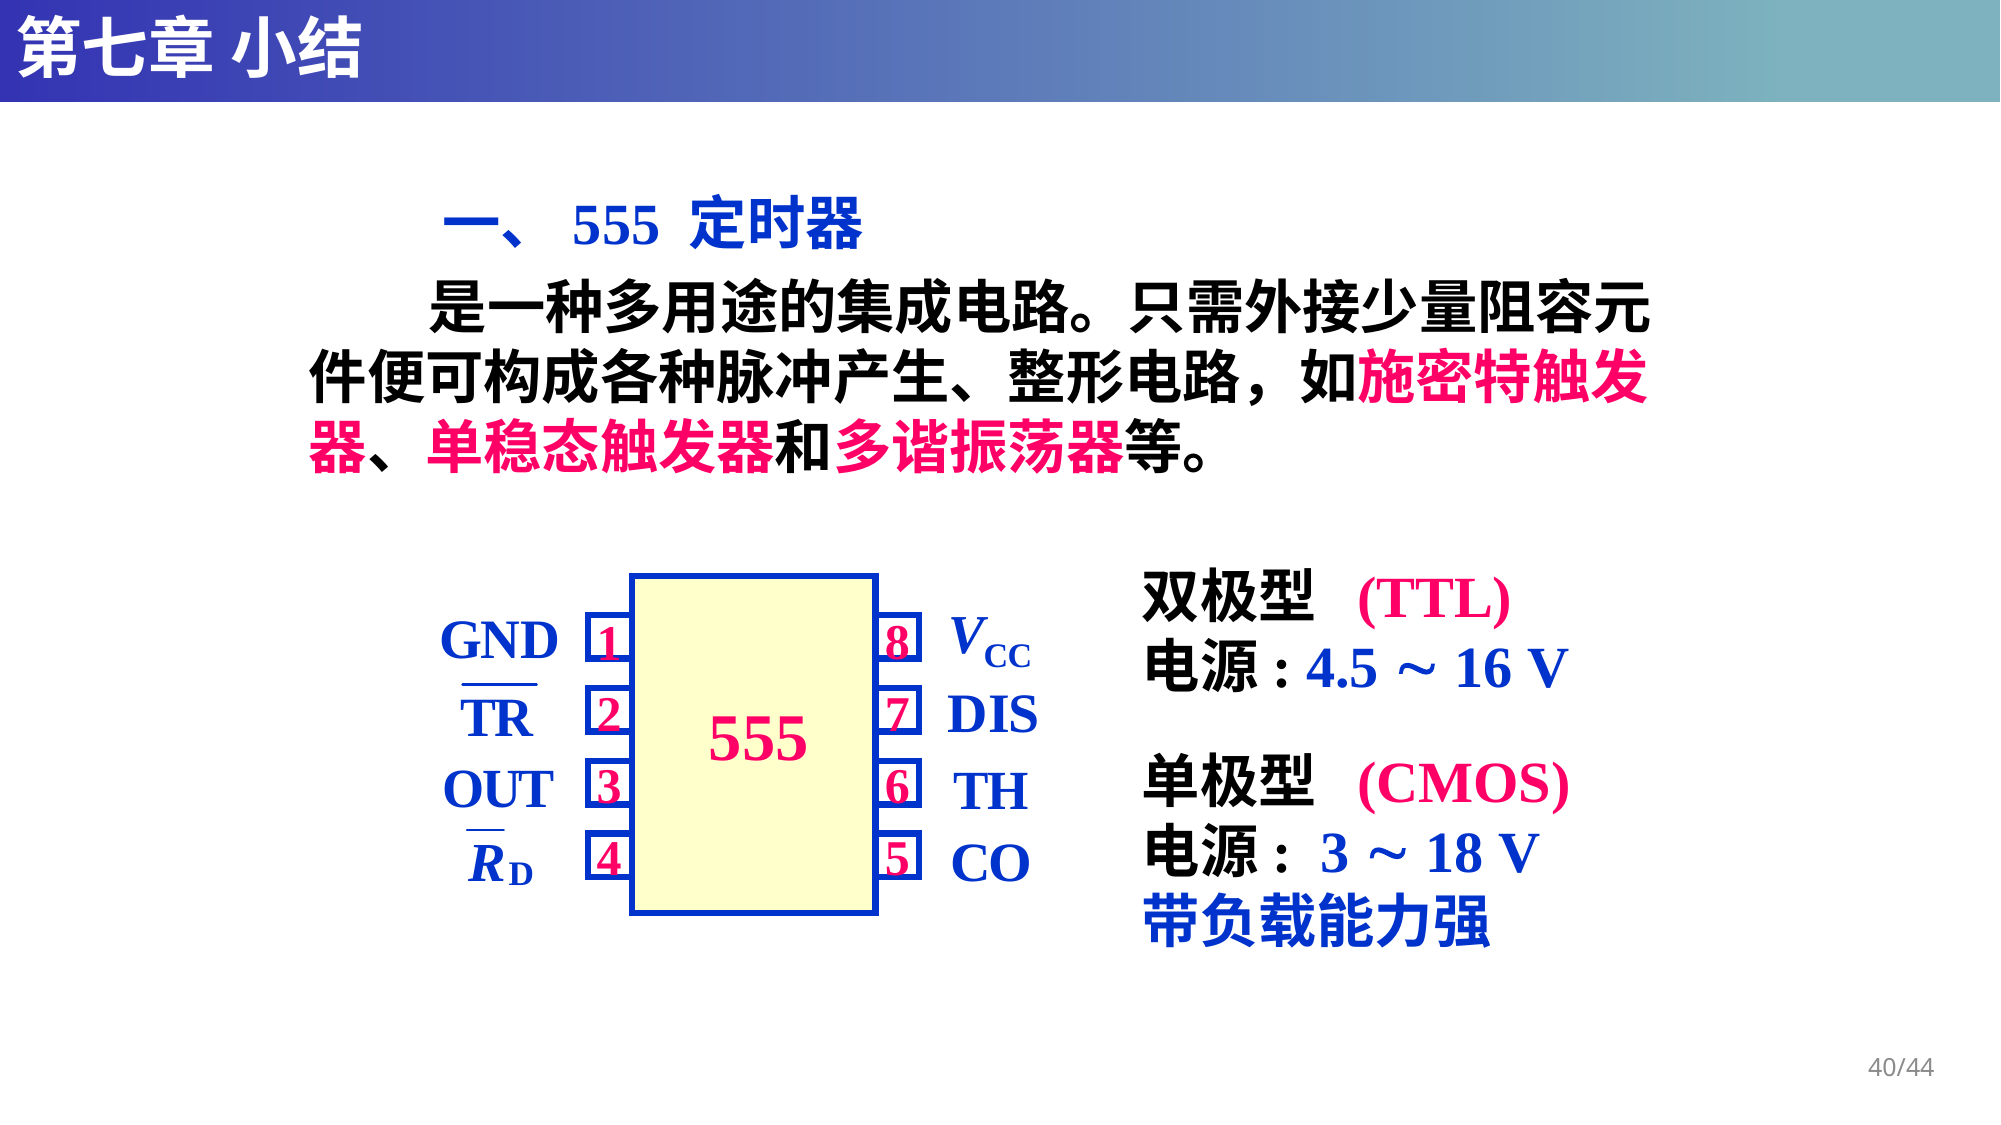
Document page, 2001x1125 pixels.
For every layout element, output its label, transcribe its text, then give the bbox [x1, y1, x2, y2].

slide_number 40/44 [1753, 1038, 1950, 1099]
text_box 双极型 (TTL) 电源: 4.5  16 V [1127, 552, 1590, 707]
text_box 是一种多用途的集成电路。只需外接少量阻容元件便可构成各种脉冲产生、整形电路，如施密特触发器、单稳态触发器和多谐振荡器等。 [294, 262, 1695, 488]
title 第七章 小结 [0, 0, 2000, 102]
text_box 单极型 (CMOS) 电源: 3  18 V 带负载能力强 [1127, 736, 1624, 962]
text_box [433, 607, 566, 893]
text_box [939, 598, 1046, 893]
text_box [581, 575, 925, 914]
text_box 一、555 定时器 [427, 178, 1754, 264]
